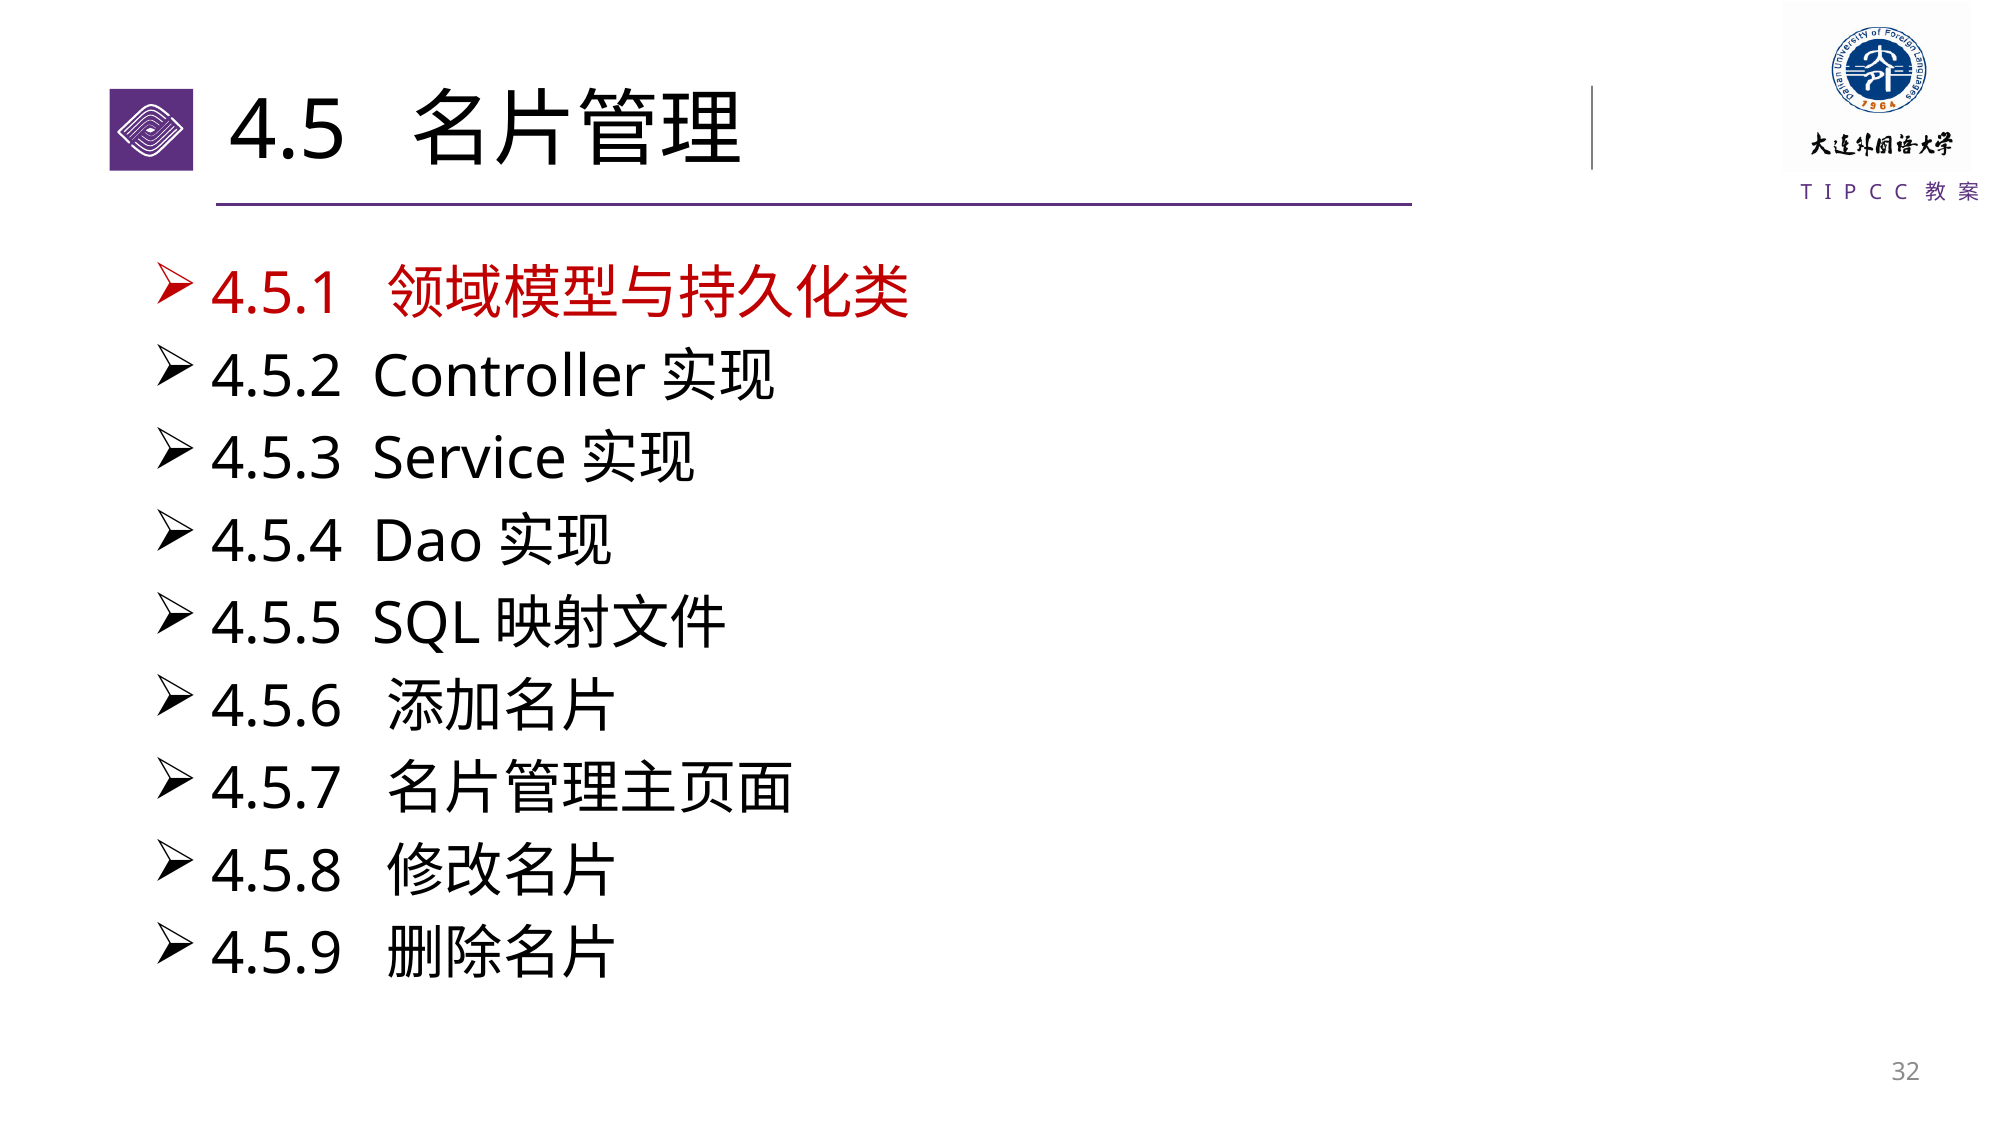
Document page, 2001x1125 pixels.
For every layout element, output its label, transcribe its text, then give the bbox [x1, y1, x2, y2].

list 4.5.1 领域模型与持久化类 4.5.2 Controller实现 4.5.3 Service实现 4.5.4 Dao实现 4.5.5 SQL映射文件 4.5.6 添加名片 4.5.7 名片管理主页面 4.5.8 修改名片 4.5.9 删除名片 [137, 247, 1863, 1001]
slide_number 31 [1485, 1042, 1936, 1103]
picture [1782, 2, 1971, 172]
title 4.5 名片管理 [214, 59, 1564, 205]
